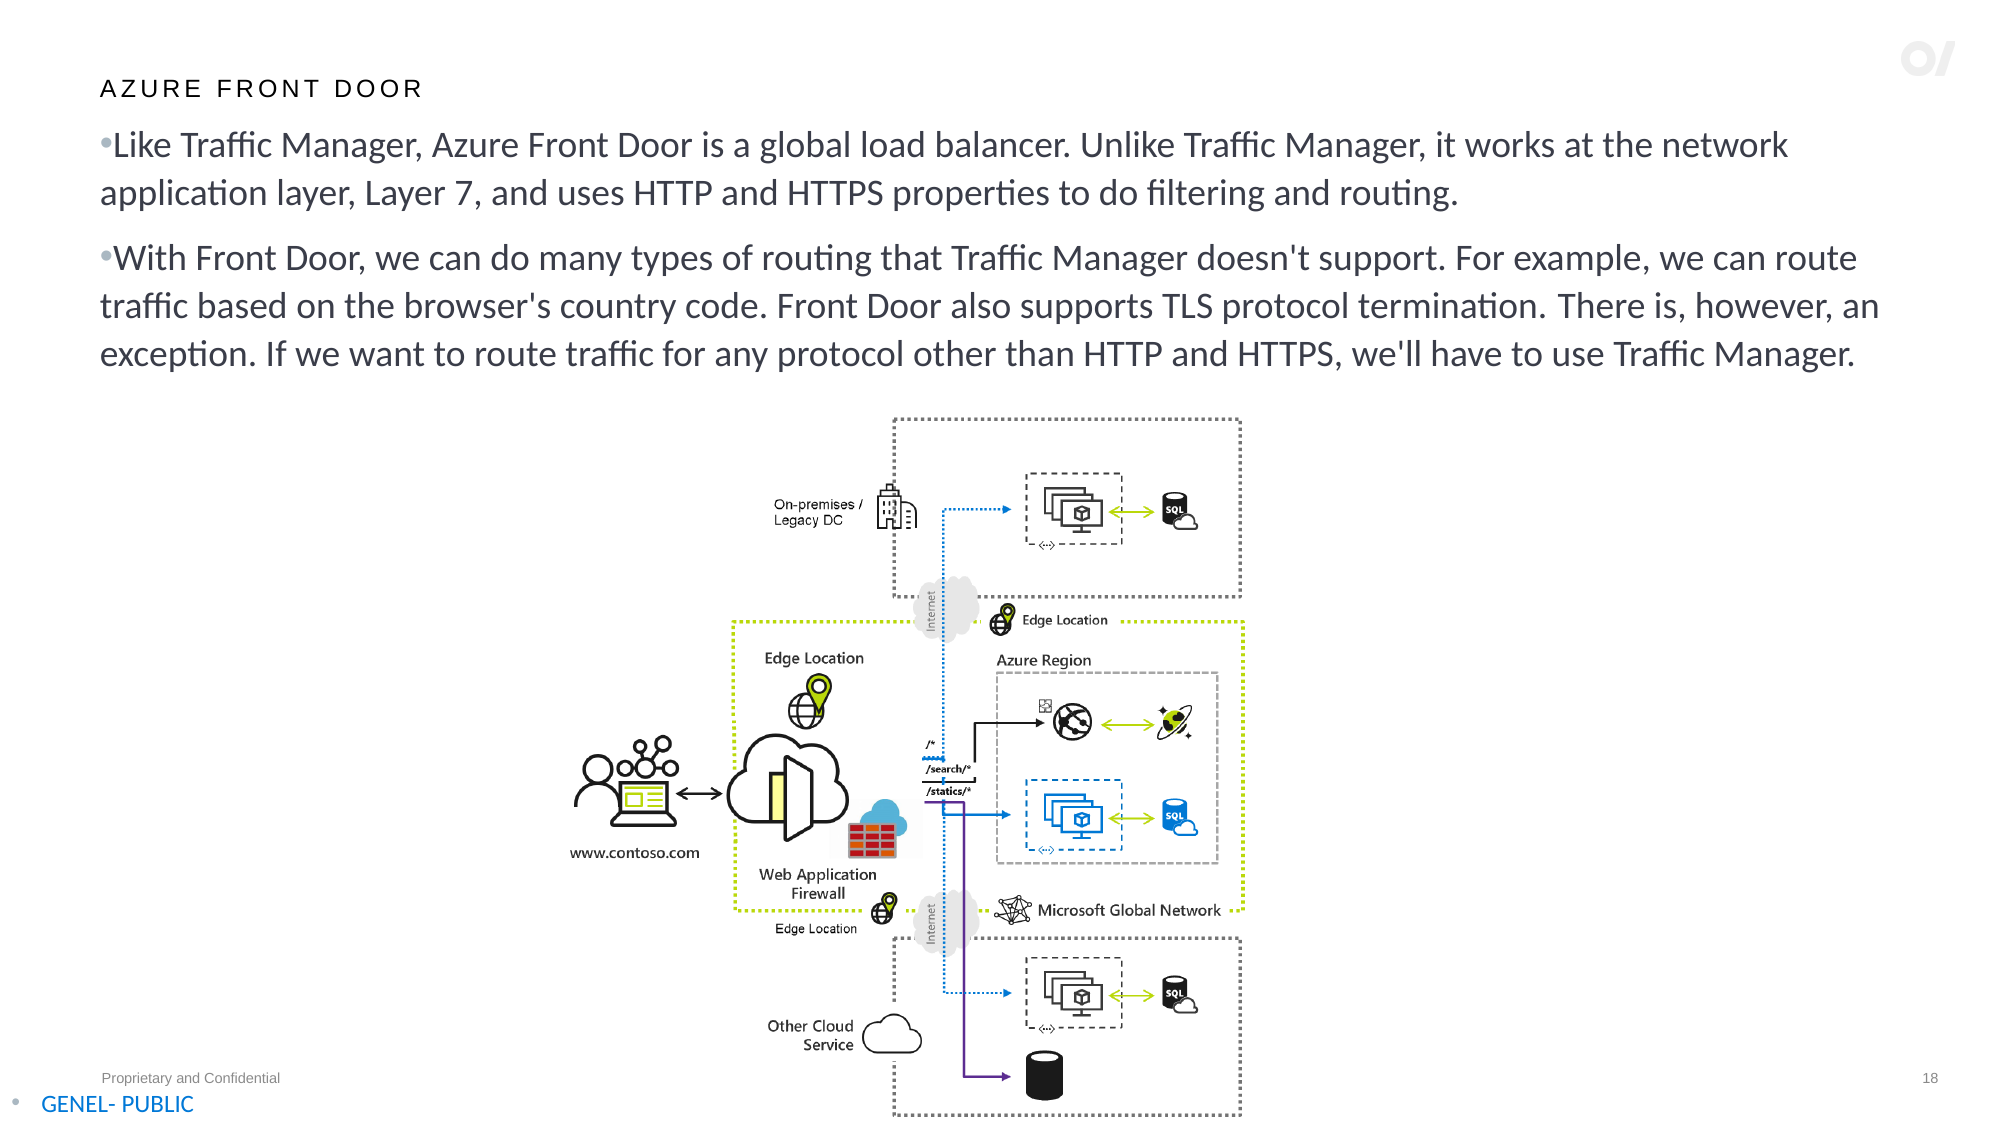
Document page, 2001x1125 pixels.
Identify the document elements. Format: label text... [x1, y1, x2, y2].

title AZURE FRONT DOOR [99, 75, 1900, 117]
list Like Traffic Manager, Azure Front Door is a global load balancer. Unlike Traffic Manager, it works at the network application layer, Layer 7, and uses HTTP and HTTPS properties to do filtering and routing. With Front Door, we can do many types of routing that Traffic Manager doesn't support. For example, we can route traffic based on the browser's country code. Front Door also supports TLS protocol termination. There is, however, an exception. If we want to route traffic for any protocol other than HTTP and HTTPS, we'll have to use Traffic Manager. [99, 117, 1900, 970]
picture [562, 398, 1248, 1125]
